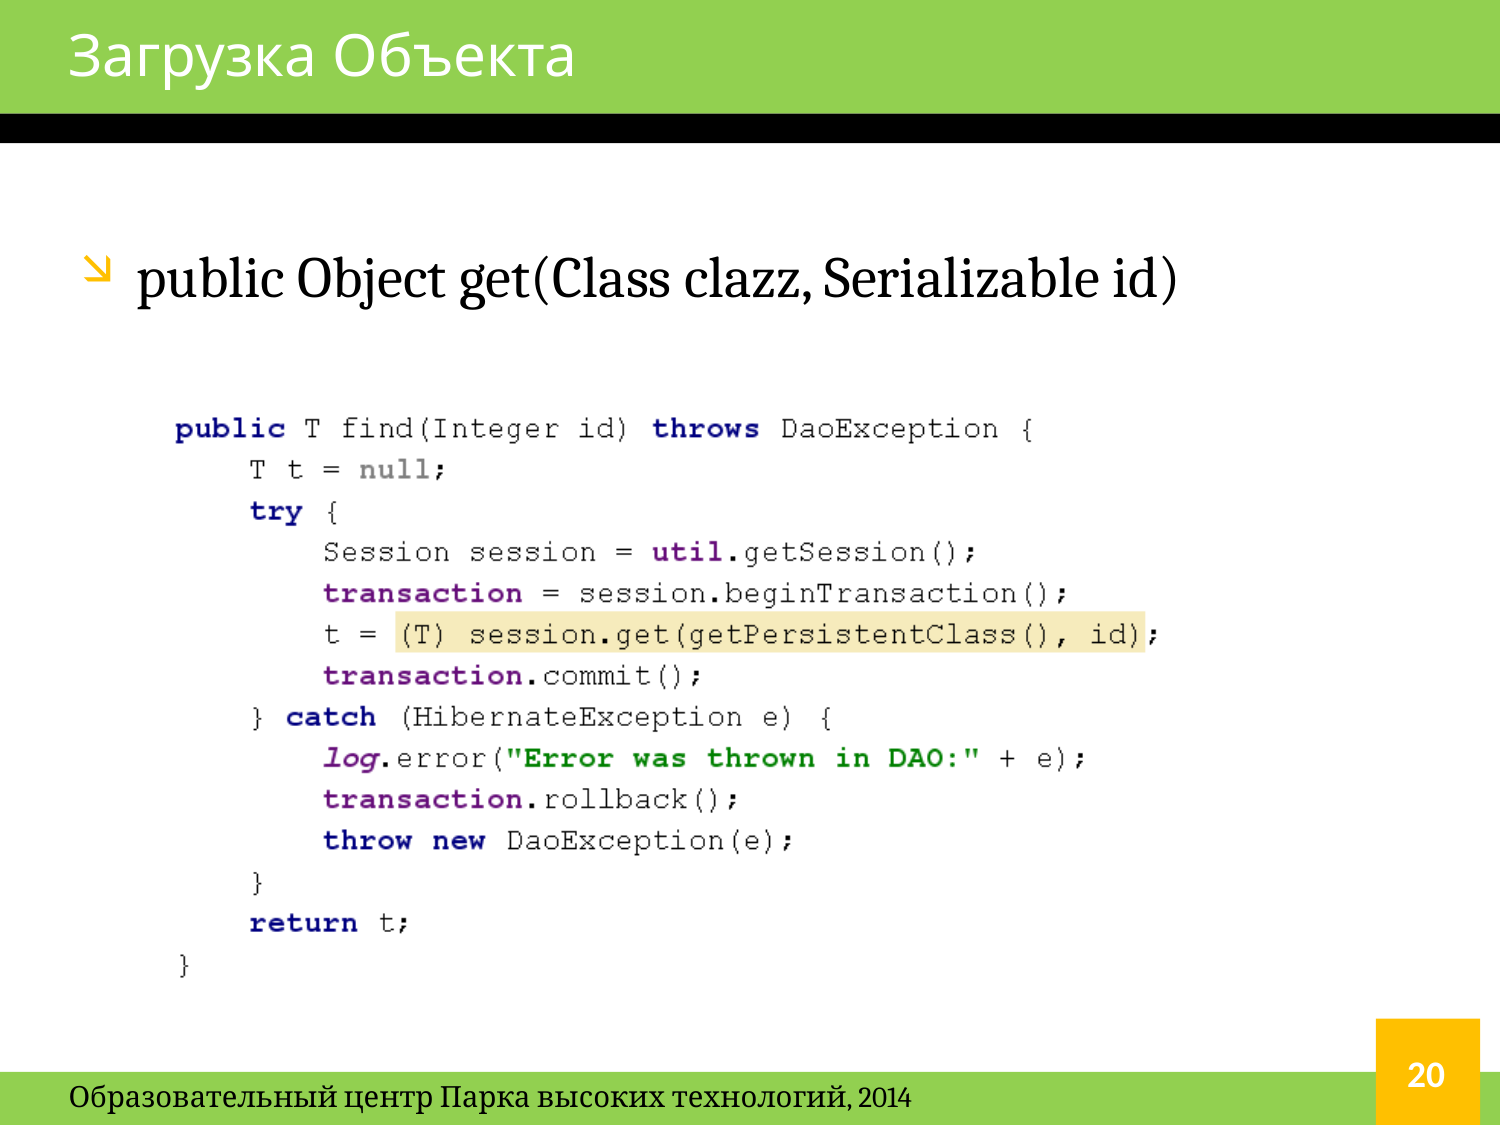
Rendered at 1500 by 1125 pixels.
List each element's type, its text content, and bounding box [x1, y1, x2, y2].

title Загрузка Объекта [53, 7, 1404, 100]
picture [135, 404, 1211, 993]
list public Object get(Class clazz, Serializable id) [64, 231, 1415, 421]
slide_number 20 [1373, 1042, 1480, 1103]
